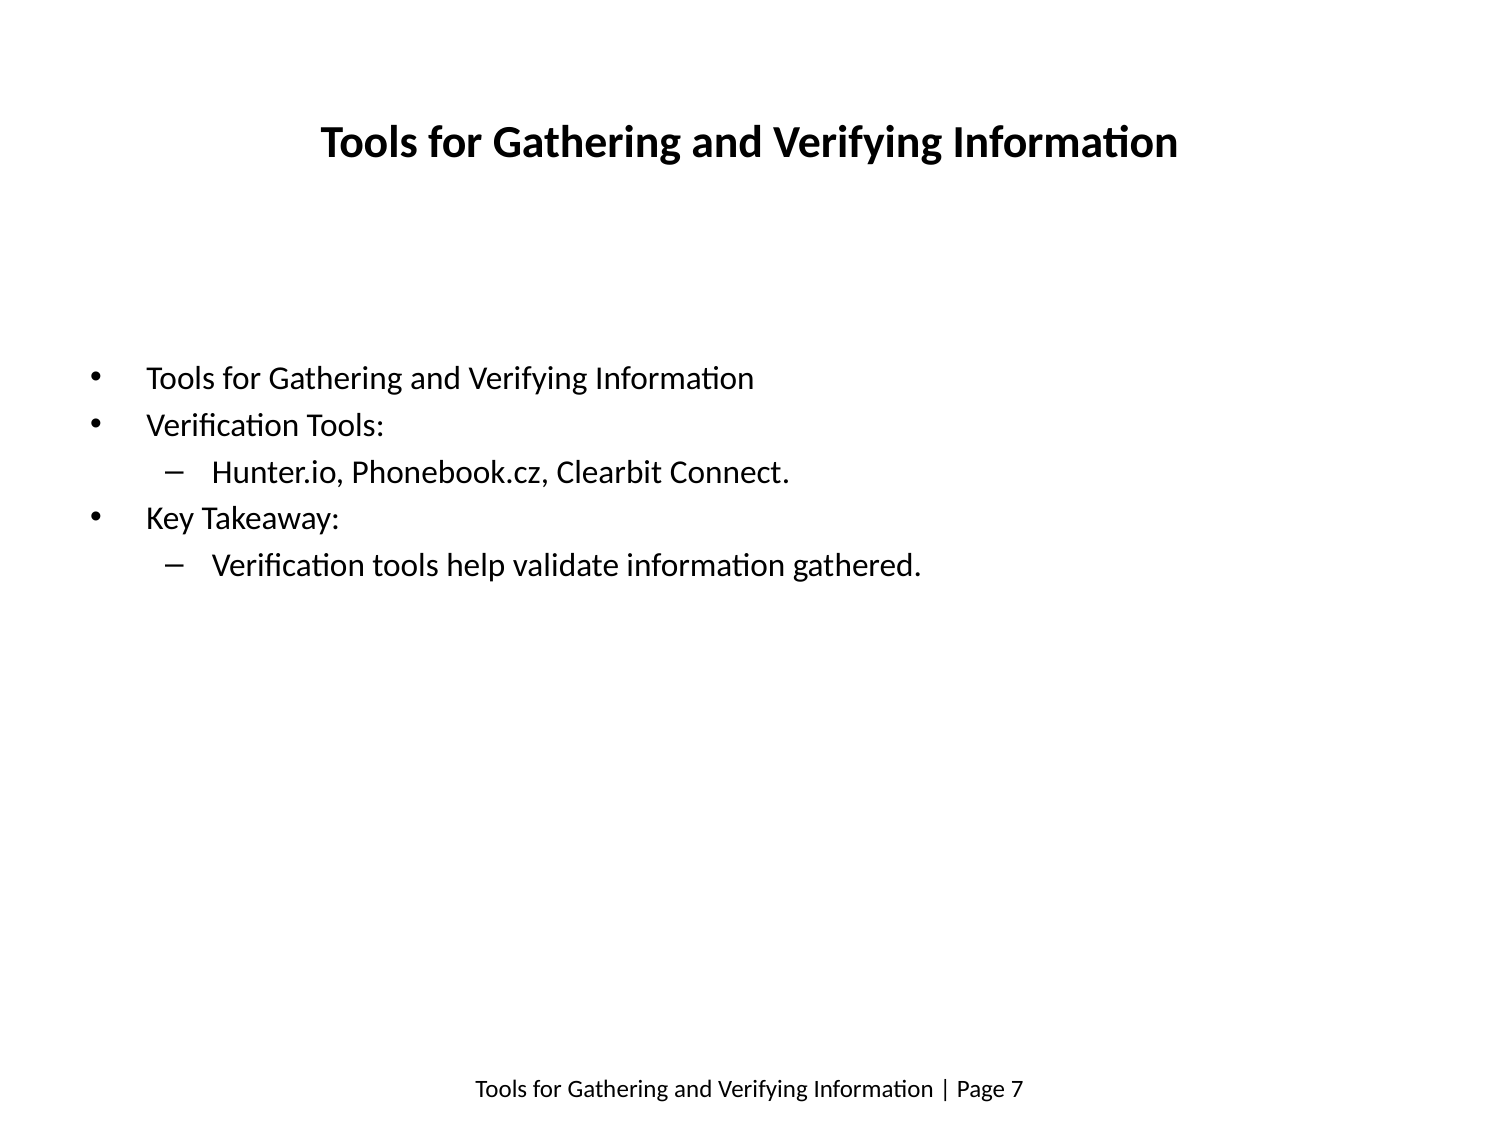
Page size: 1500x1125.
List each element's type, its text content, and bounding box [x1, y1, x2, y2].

list Tools for Gathering and Verifying Information Verification Tools: Hunter.io, Phonebook.cz, Clearbit Connect. Key Takeaway: Verification tools help validate information gathered. [75, 262, 1425, 1005]
title Tools for Gathering and Verifying Information [75, 45, 1425, 233]
text_box Tools for Gathering and Verifying Information | Page 7 [460, 1020, 1040, 1110]
